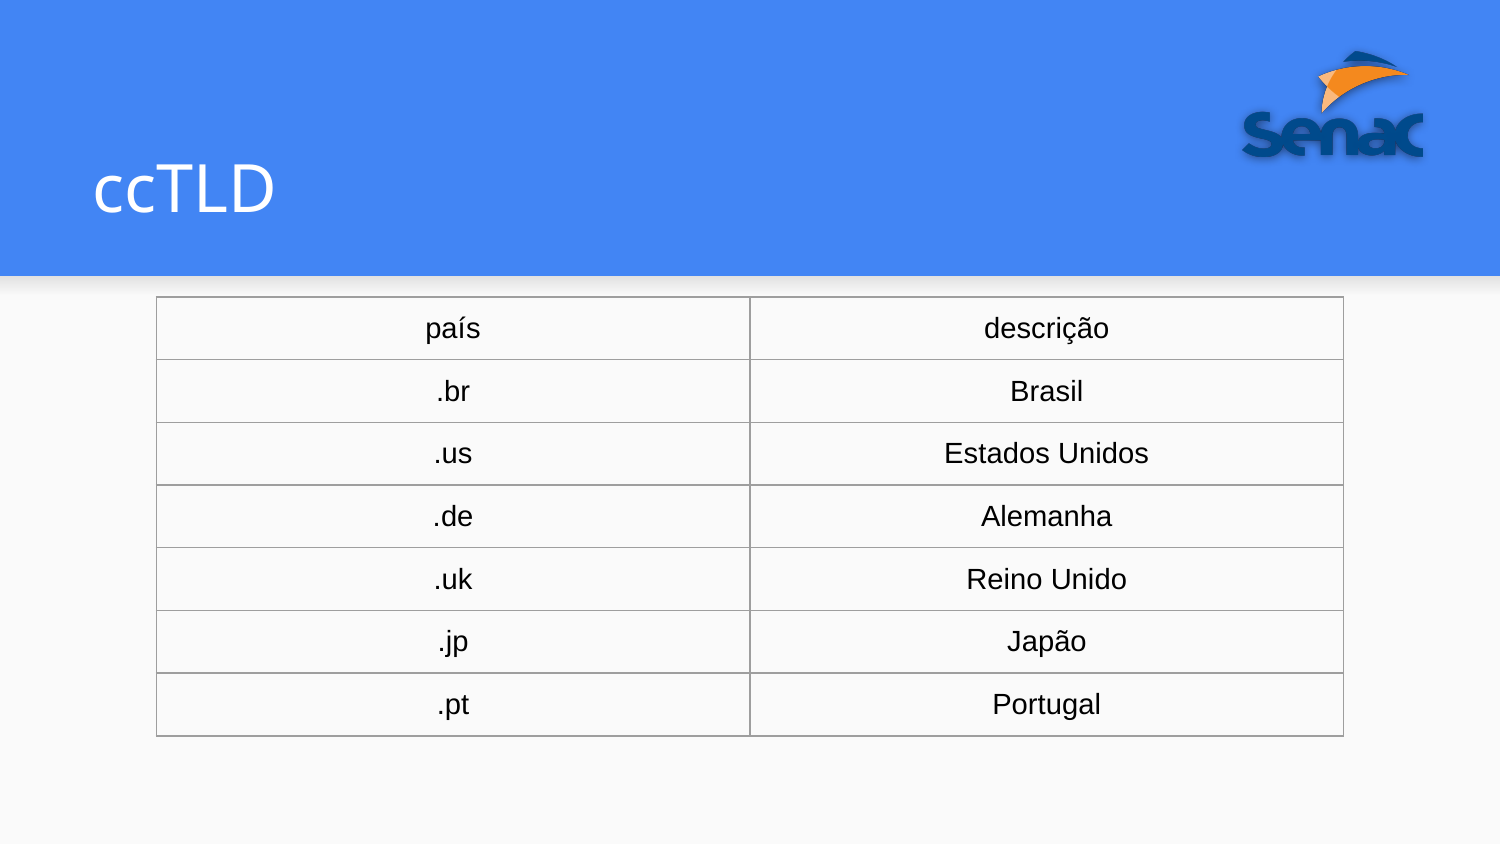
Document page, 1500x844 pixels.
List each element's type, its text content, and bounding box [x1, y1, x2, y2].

table_cell .jp [157, 611, 749, 672]
table_cell .us [157, 423, 749, 484]
title ccTLD [77, 121, 1427, 248]
table_cell Brasil [751, 360, 1343, 422]
table_cell .uk [157, 548, 749, 610]
table_header país [157, 298, 749, 359]
picture [1242, 50, 1423, 157]
table_cell .de [157, 486, 749, 547]
table_cell Portugal [751, 674, 1343, 735]
table_cell Alemanha [751, 486, 1343, 547]
table_cell Reino Unido [751, 548, 1343, 610]
table_cell Japão [751, 611, 1343, 672]
table_cell .br [157, 360, 749, 422]
table_cell Estados Unidos [751, 423, 1343, 484]
table_cell .pt [157, 674, 749, 735]
table_header descrição [751, 298, 1343, 359]
